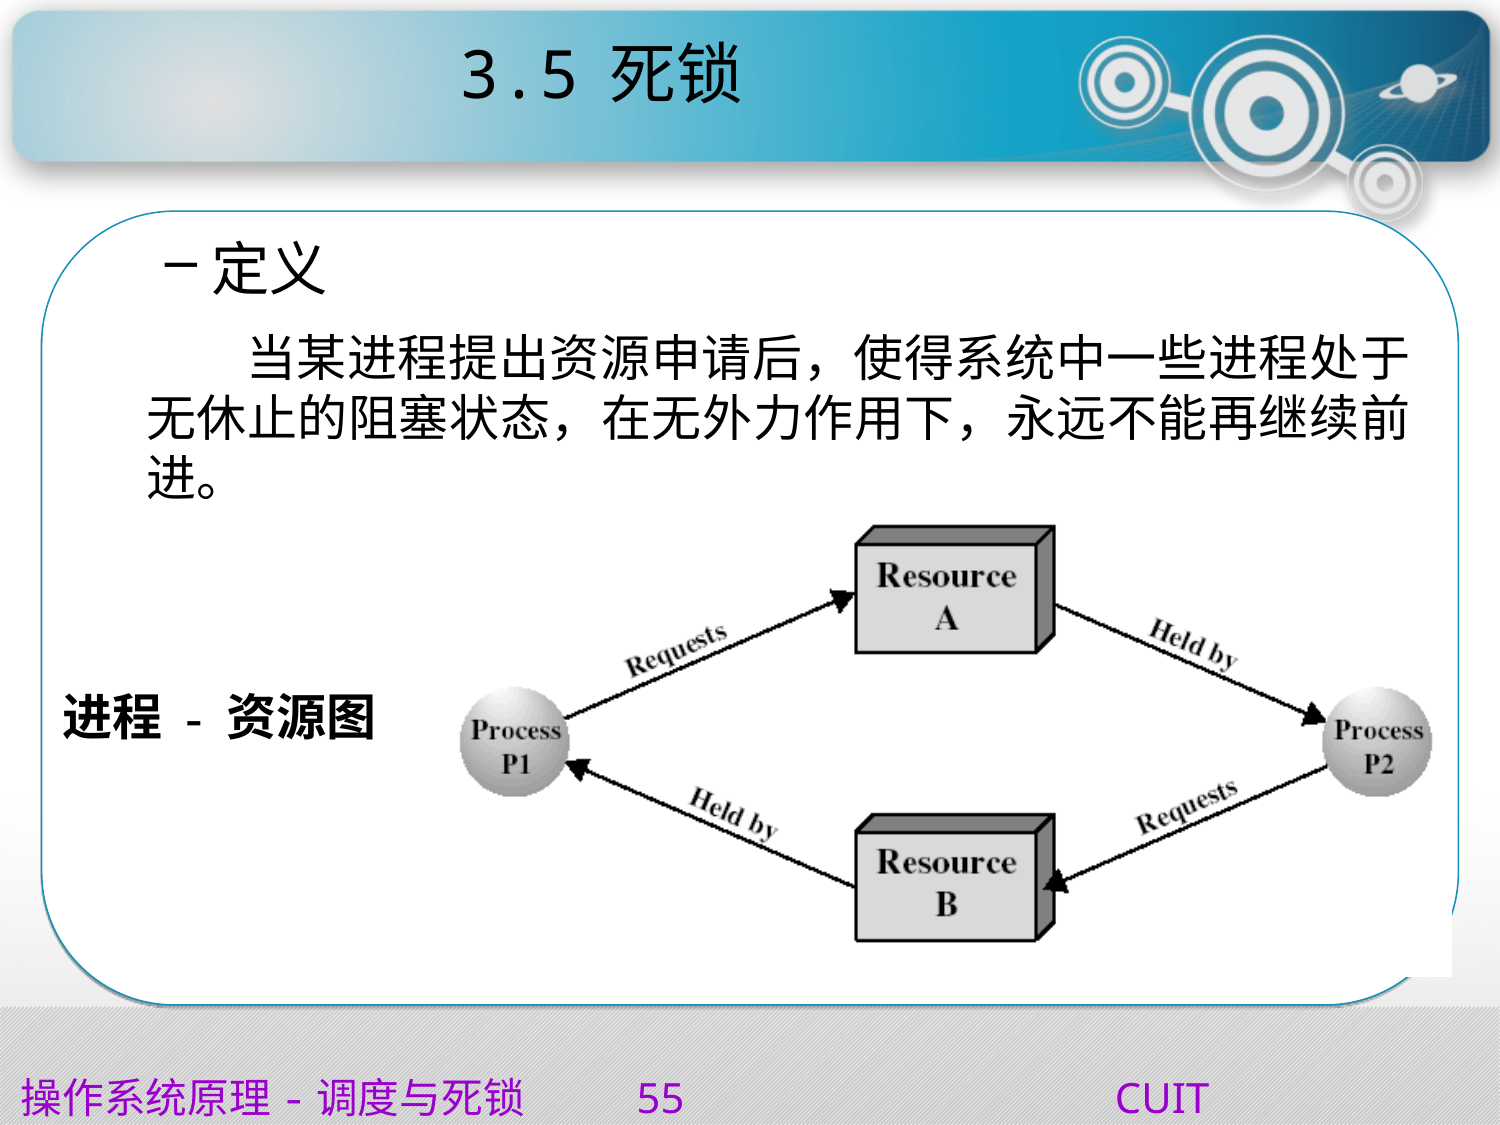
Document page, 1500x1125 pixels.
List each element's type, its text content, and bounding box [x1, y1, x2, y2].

picture [0, 0, 1500, 1006]
title 3.5 死锁 [75, 24, 1128, 212]
list 定义 当某进程提出资源申请后，使得系统中一些进程处于无休止的阻塞状态，在无外力作用下，永远不能再继续前进。 [75, 224, 1425, 678]
text_box 进程 - 资源图 [47, 678, 439, 754]
list 定义 当某进程提出资源申请后，使得系统中一些进程处于无休止的阻塞状态，在无外力作用下，永远不能再继续前进。 [75, 754, 1425, 1005]
